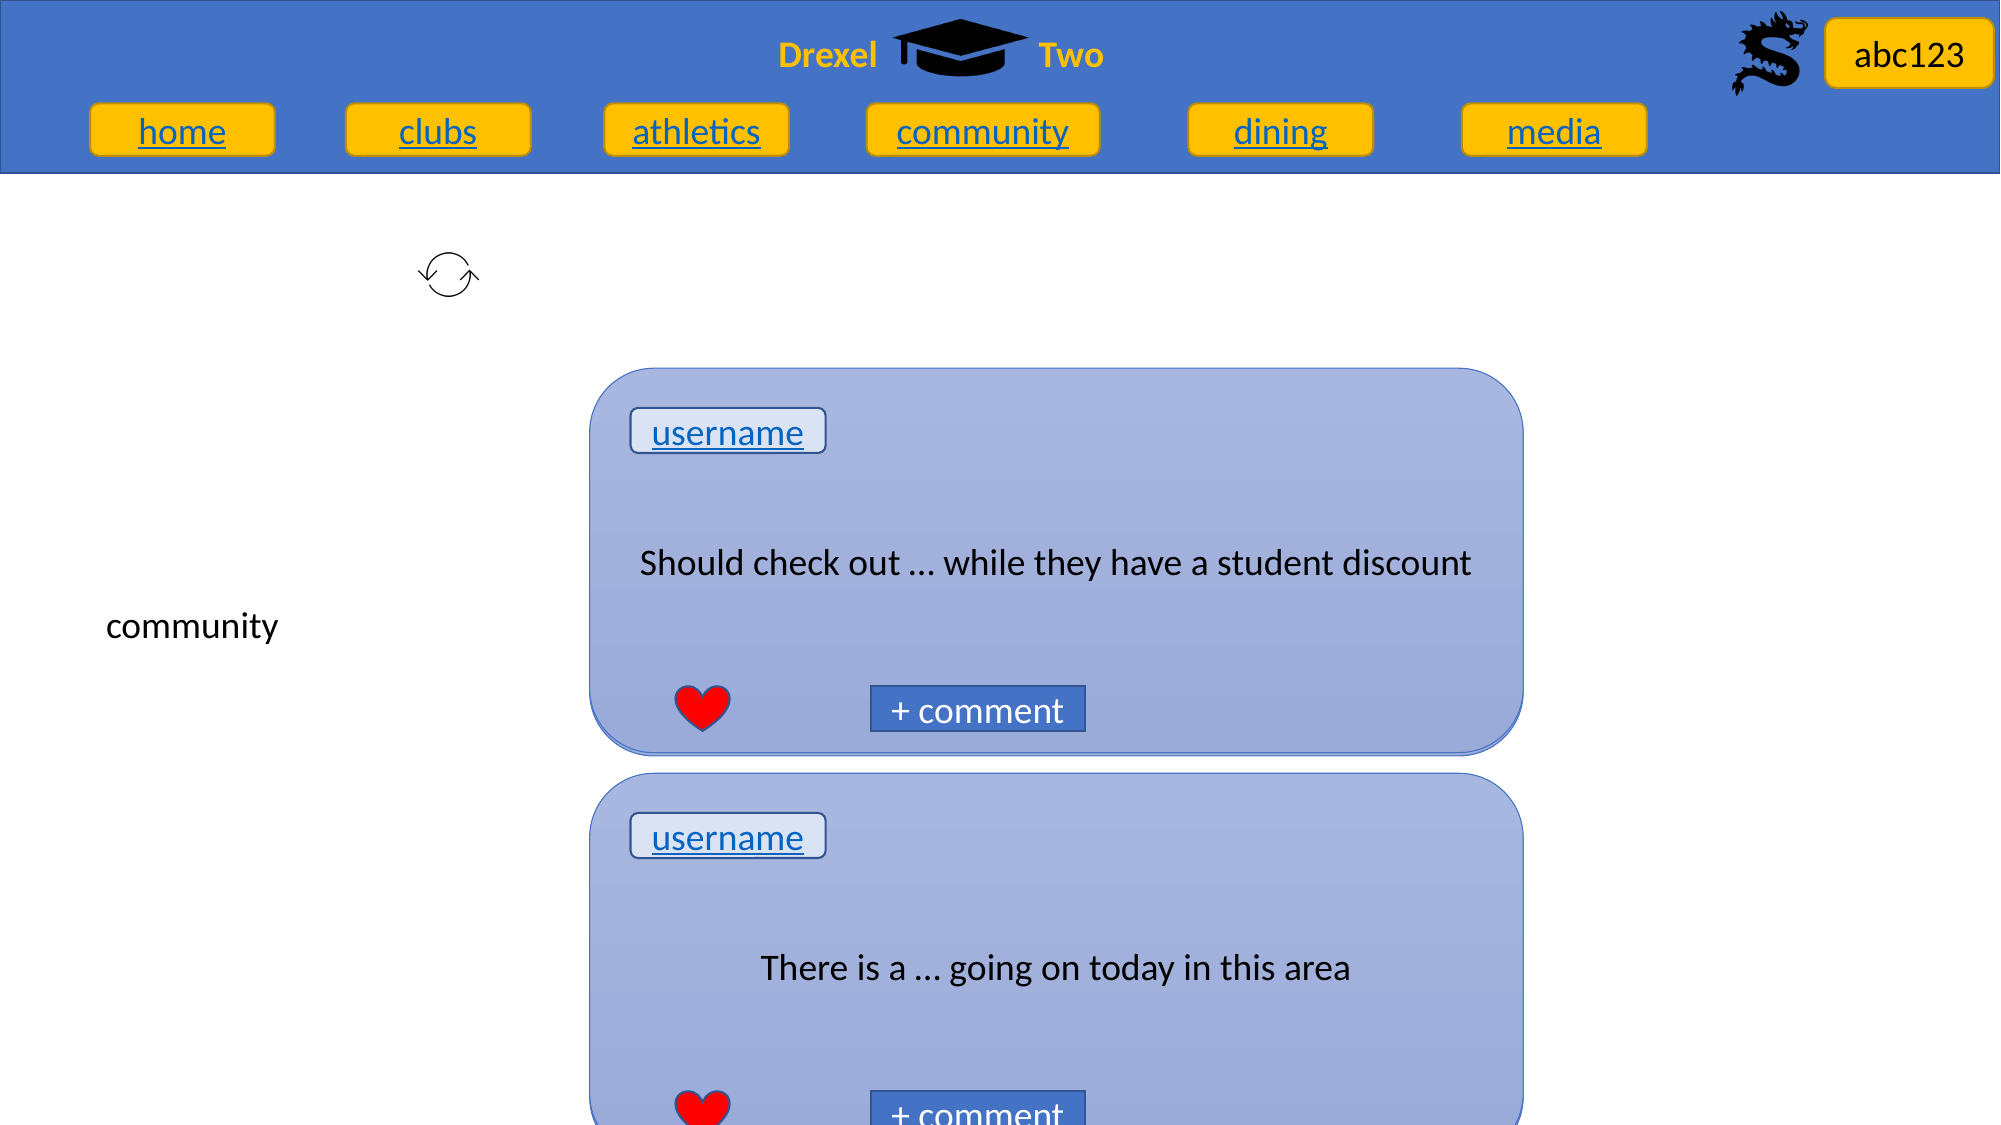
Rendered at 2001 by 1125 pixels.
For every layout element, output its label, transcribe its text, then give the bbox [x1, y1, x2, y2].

text_box Drexel Two [763, 22, 885, 83]
text_box home [88, 102, 276, 157]
text_box [1824, 16, 1996, 89]
text_box [674, 685, 731, 733]
text_box Should check out … while they have a student discount [589, 367, 1524, 754]
text_box username [629, 811, 827, 860]
text_box There is a … going on today in this area [589, 772, 1524, 1125]
text_box [674, 1090, 731, 1125]
text_box + comment [870, 685, 1086, 732]
picture [1726, 8, 1815, 98]
text_box community [91, 593, 294, 654]
text_box username [629, 406, 827, 455]
text_box media [1460, 102, 1648, 157]
text_box abc123 [1839, 22, 1980, 83]
text_box [0, 0, 2000, 174]
text_box post [590, 704, 1522, 757]
text_box clubs [344, 102, 532, 157]
text_box dining [1187, 102, 1375, 157]
picture [416, 242, 481, 307]
text_box + comment [870, 1090, 1086, 1125]
text_box Drexel Two [1036, 22, 1120, 83]
picture [885, 0, 1036, 105]
text_box athletics [603, 102, 791, 157]
text_box community [865, 102, 1101, 157]
